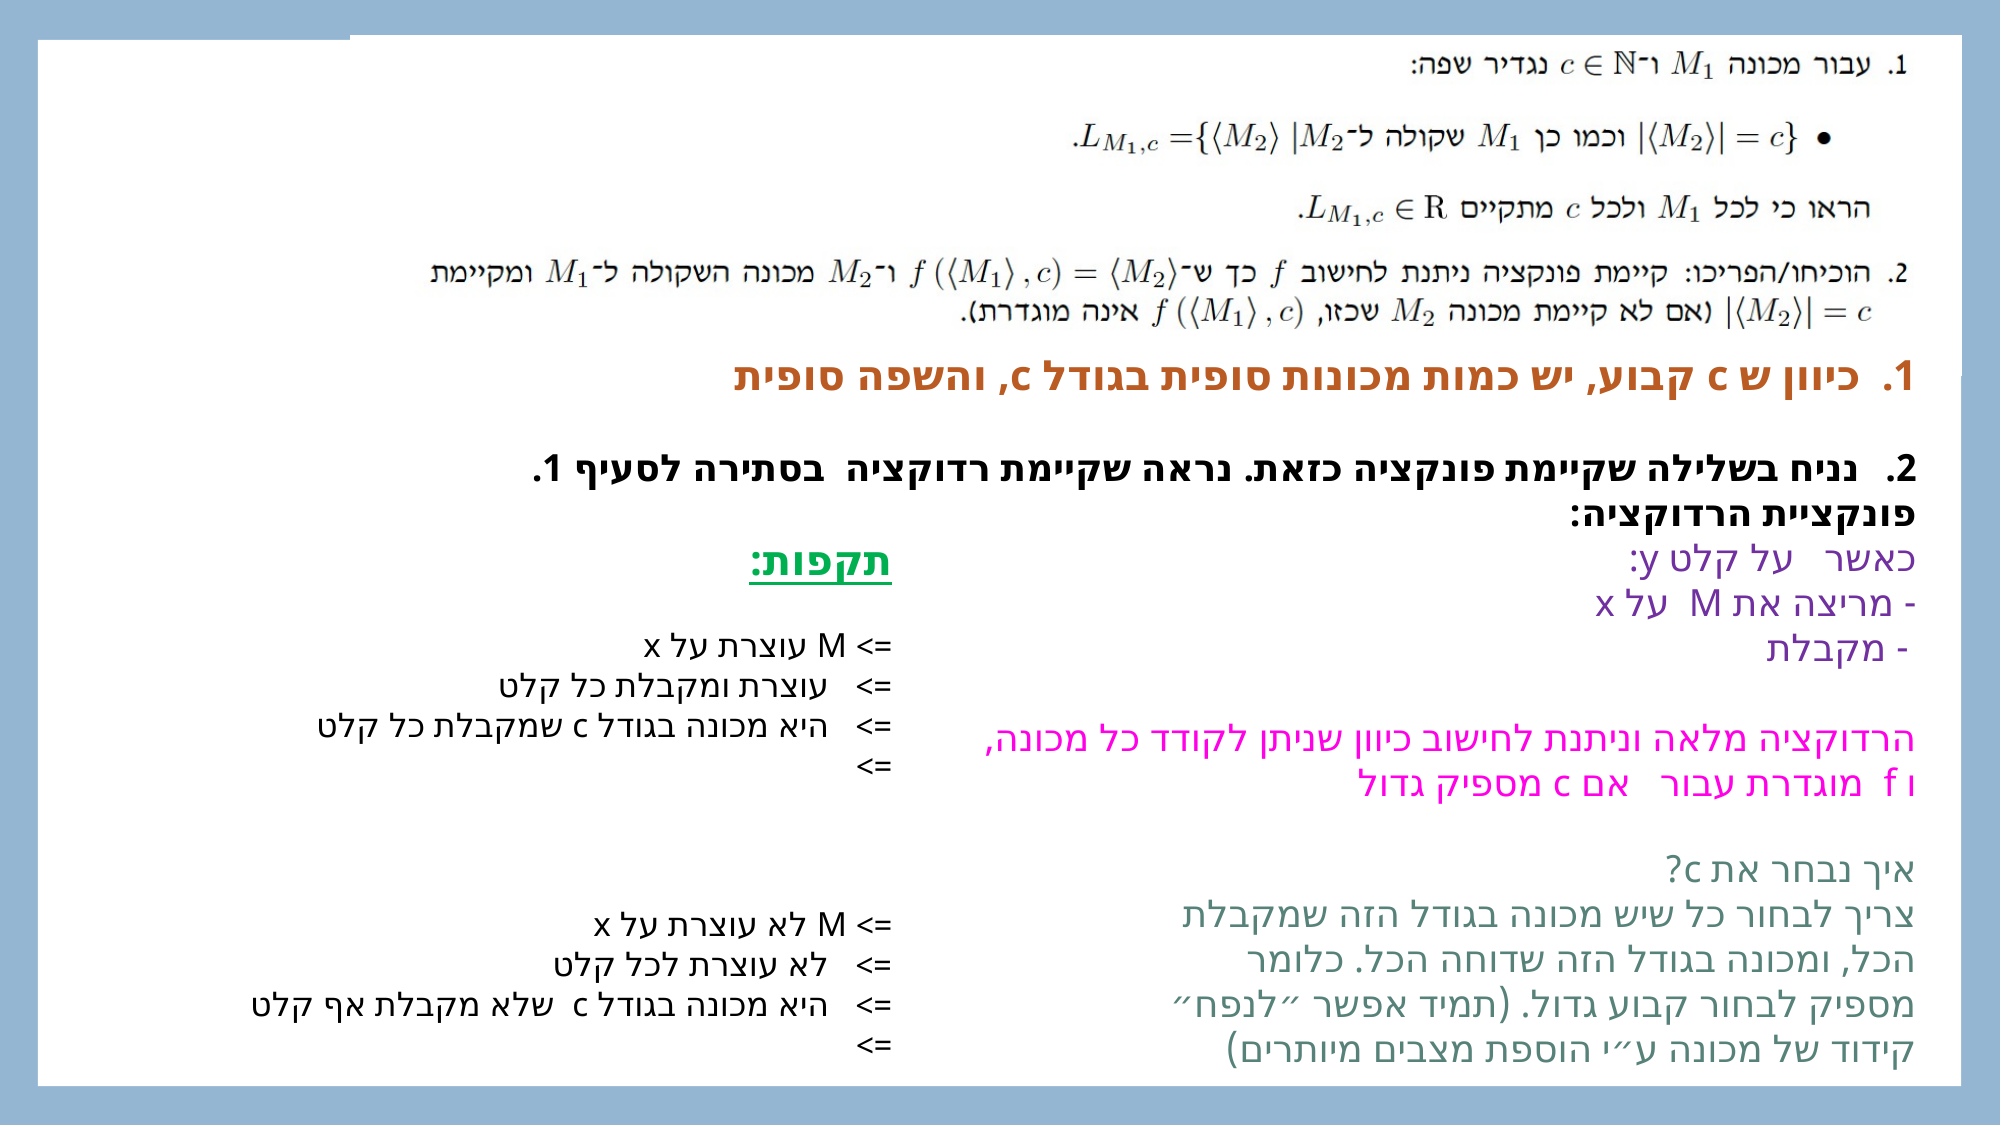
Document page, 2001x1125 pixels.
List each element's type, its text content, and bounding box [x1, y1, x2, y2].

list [349, 35, 1962, 376]
text_box איך נבחר את c? צריך לבחור כל שיש מכונה בגודל הזה שמקבלת הכל, ומכונה בגודל הזה שדוחה הכל. כלומר מספיק לבחור קבוע גדול. (תמיד אפשר ״לנפח״ קידוד של מכונה ע״י הוספת מצבים מיותרים) [1143, 837, 1932, 1122]
